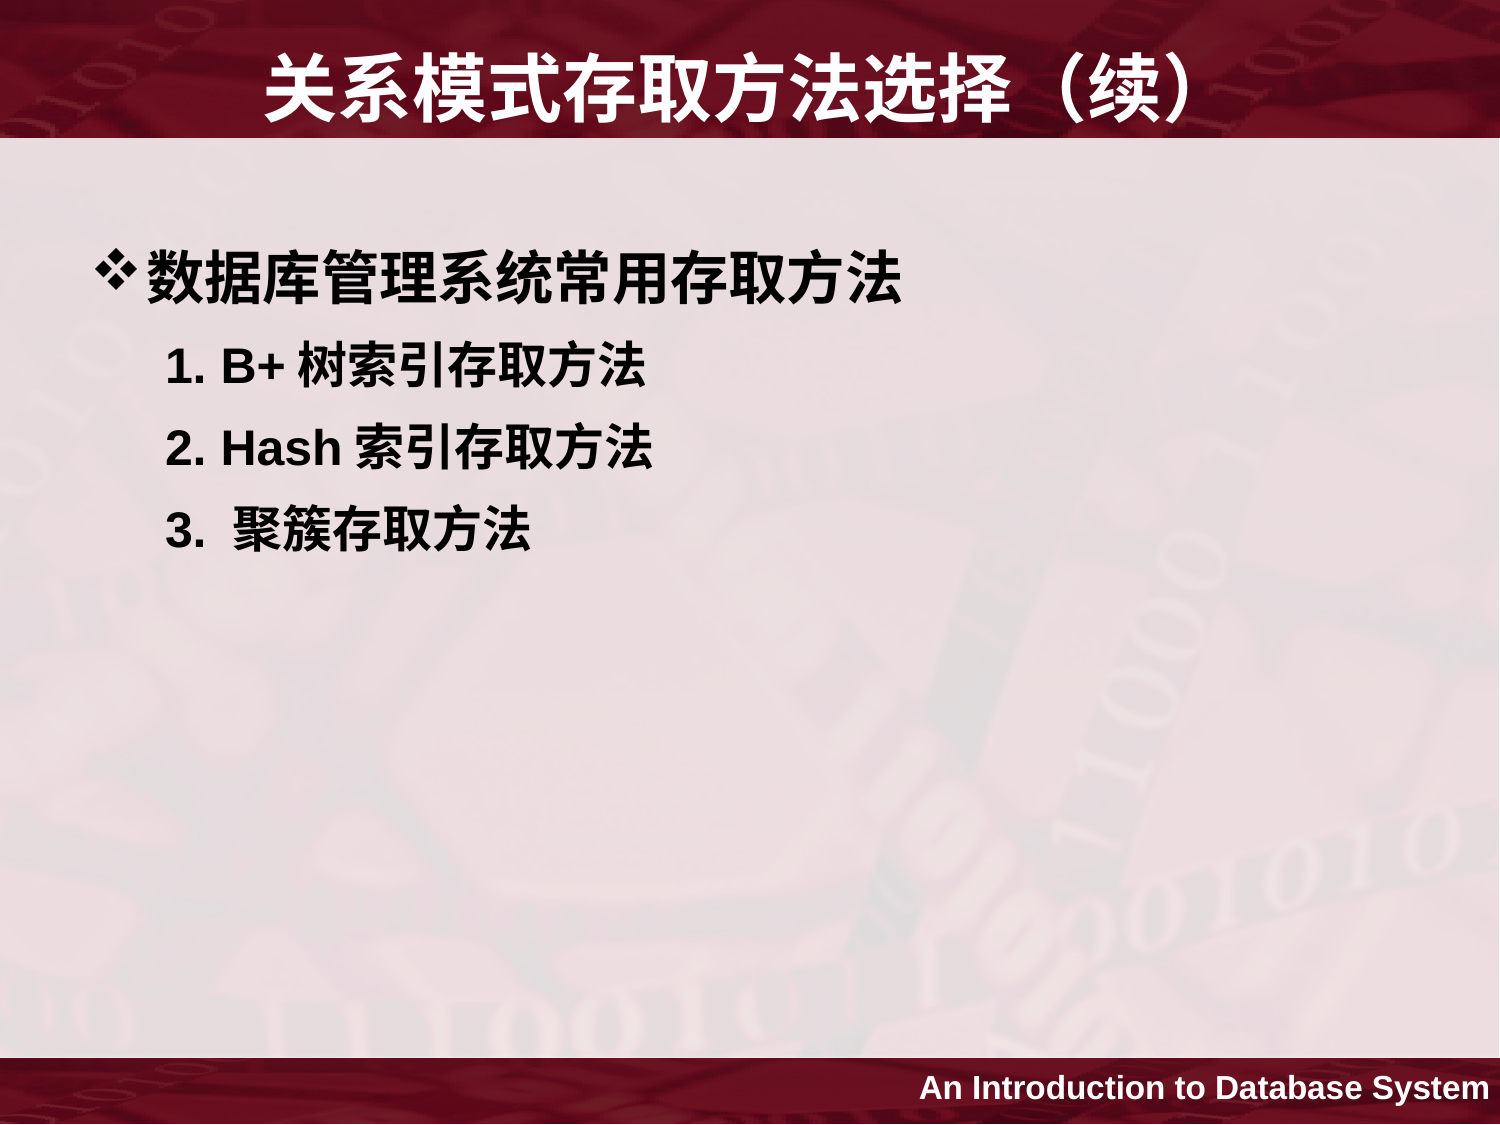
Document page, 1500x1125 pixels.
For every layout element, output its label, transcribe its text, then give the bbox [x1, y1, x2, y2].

picture [0, 0, 1500, 1124]
title 关系模式存取方法选择（续） [74, 0, 1426, 181]
list 数据库管理系统常用存取方法 1. B+树索引存取方法 2. Hash索引存取方法 3. 聚簇存取方法 [74, 219, 1426, 1017]
